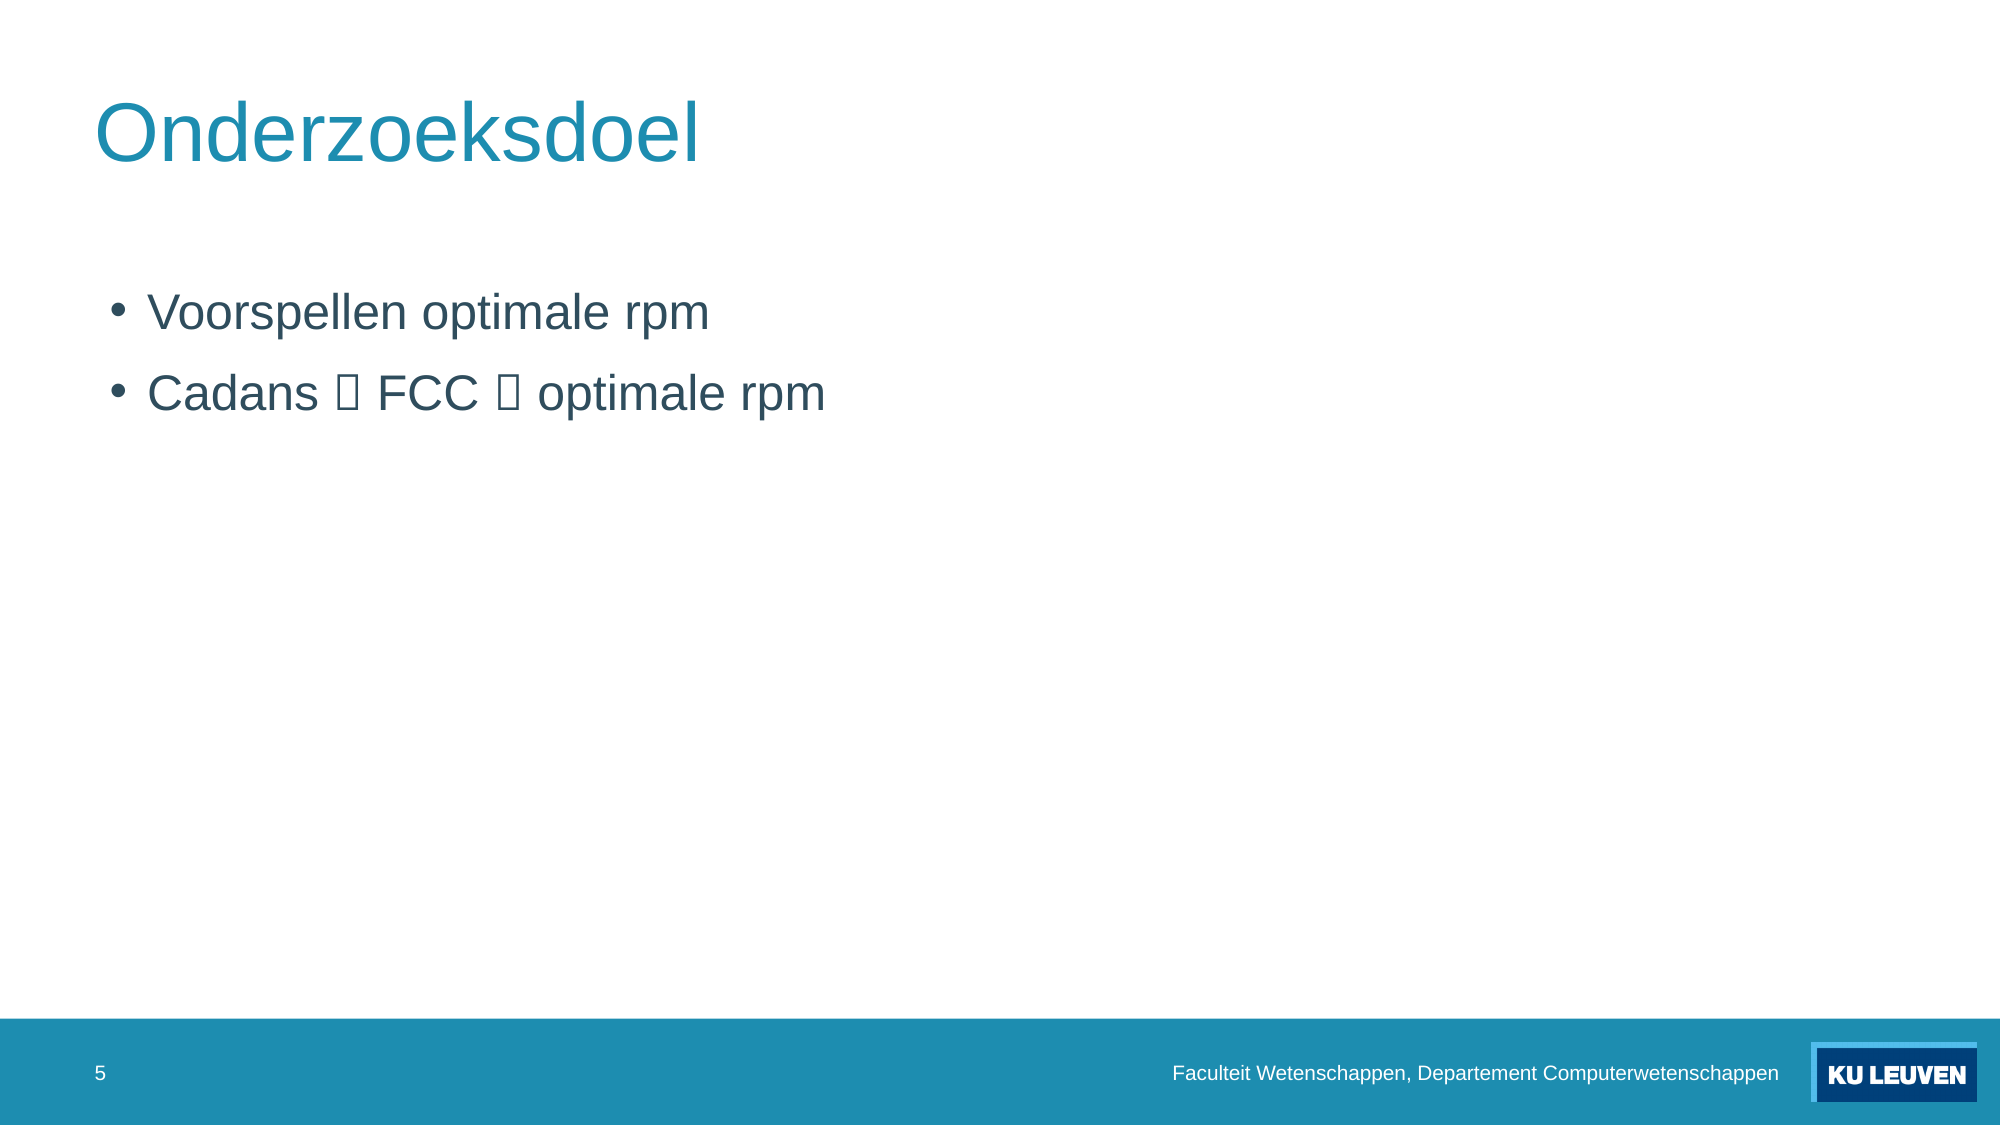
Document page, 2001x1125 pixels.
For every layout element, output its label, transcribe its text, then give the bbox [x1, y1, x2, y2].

footer Faculteit Wetenschappen, Departement Computerwetenschappen [989, 1018, 1809, 1125]
title Onderzoeksdoel [94, 33, 1906, 223]
slide_number 5 [94, 1018, 201, 1125]
list Voorspellen optimale rpm Cadans  FCC  optimale rpm [94, 271, 1906, 1004]
picture [1811, 1042, 1977, 1102]
